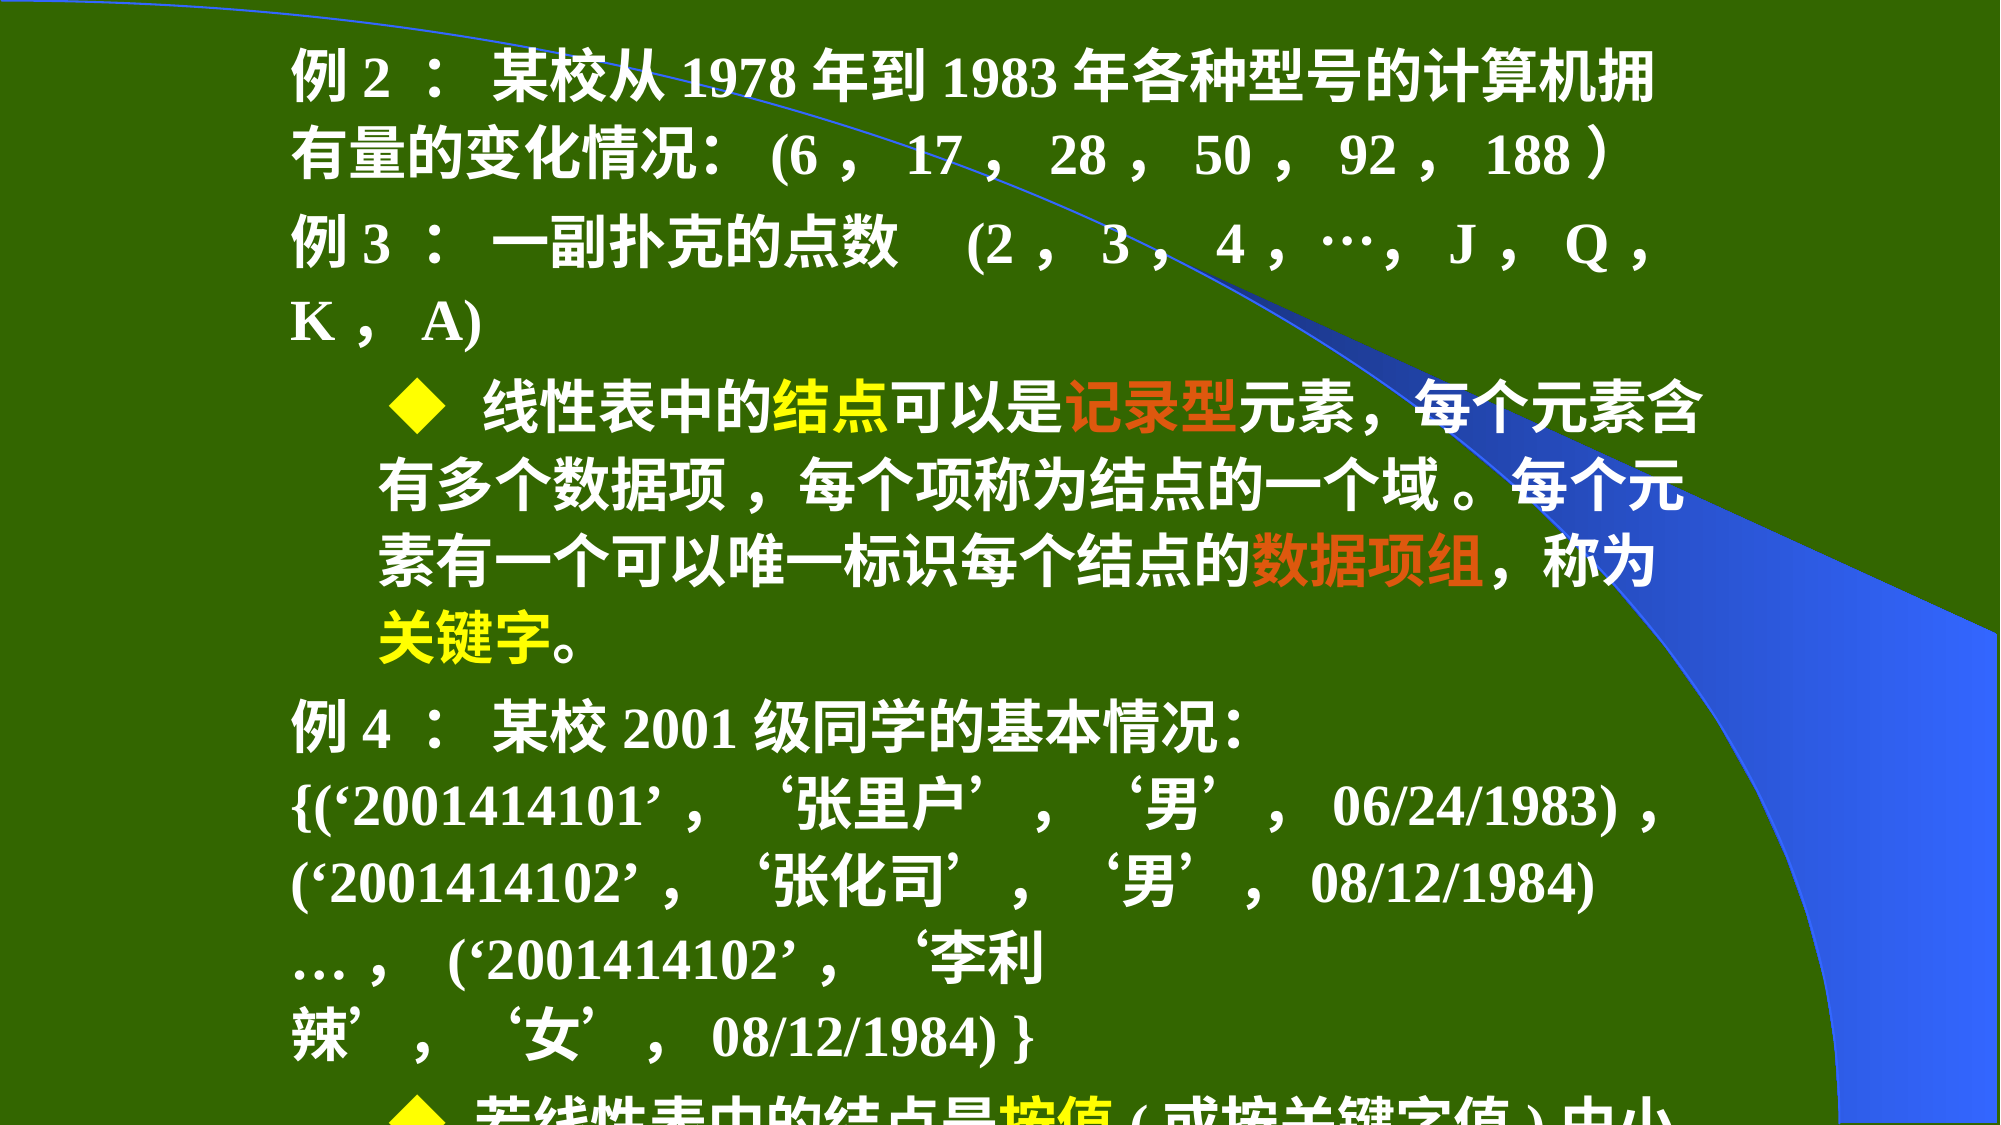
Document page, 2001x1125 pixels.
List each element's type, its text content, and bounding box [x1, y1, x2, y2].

list 例2 ： 某校从1978年到1983年各种型号的计算机拥有量的变化情况：(6，17，28，50，92，188） 例3 ： 一副扑克的点数 (2，3，4，…，J，Q，K，A) ◆ 线性表中的结点可以是记录型元素，每个元素含有多个数据项 ，每个项称为结点的一个域 。每个元素有一个可以唯一标识每个结点的数据项组，称为关键字。 例4 ： 某校2001级同学的基本情况：{(‘2001414101’，‘张里户’，‘男’，06/24/1983)， (‘2001414102’，‘张化司’，‘男’，08/12/1984) …， (‘2001414102’，‘李利辣’，‘女’，08/12/1984) } ◆ 若线性表中的结点是按值(或按关键字值)由小到大(或由大到小)排列的，称线性表是有序的。 [274, 24, 1726, 1095]
